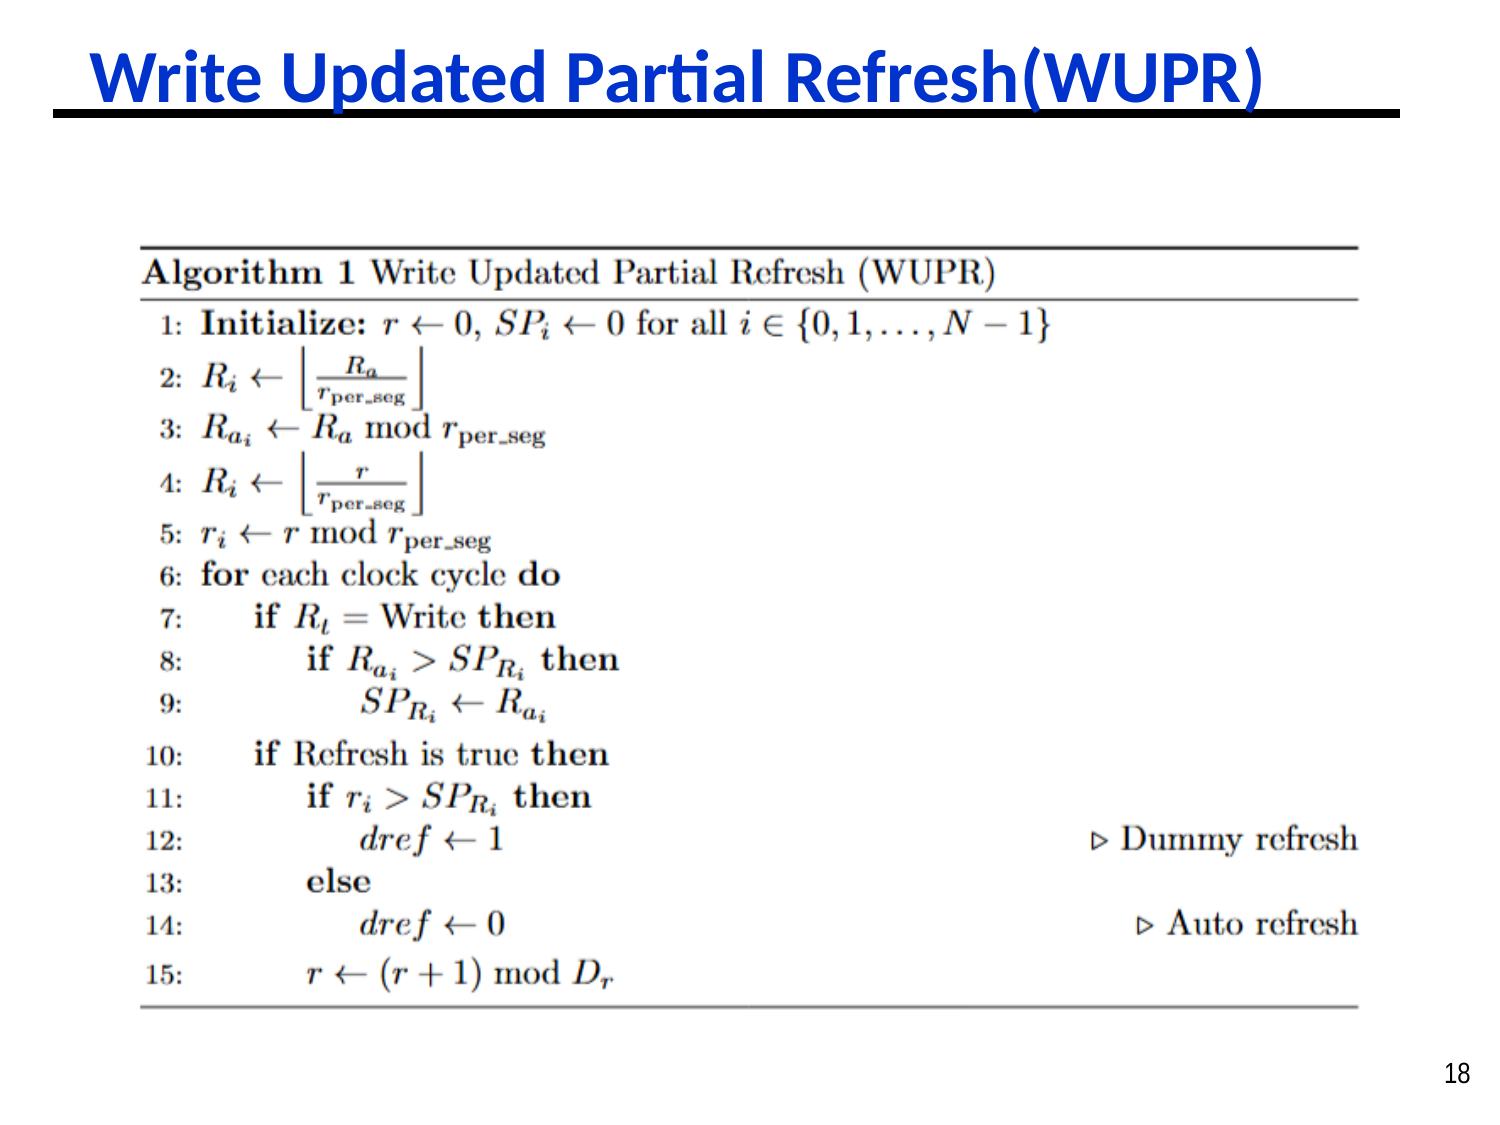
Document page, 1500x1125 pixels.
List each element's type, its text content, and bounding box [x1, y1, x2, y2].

picture [126, 235, 1374, 1025]
title Write Updated Partial Refresh(WUPR) [89, 19, 1353, 126]
